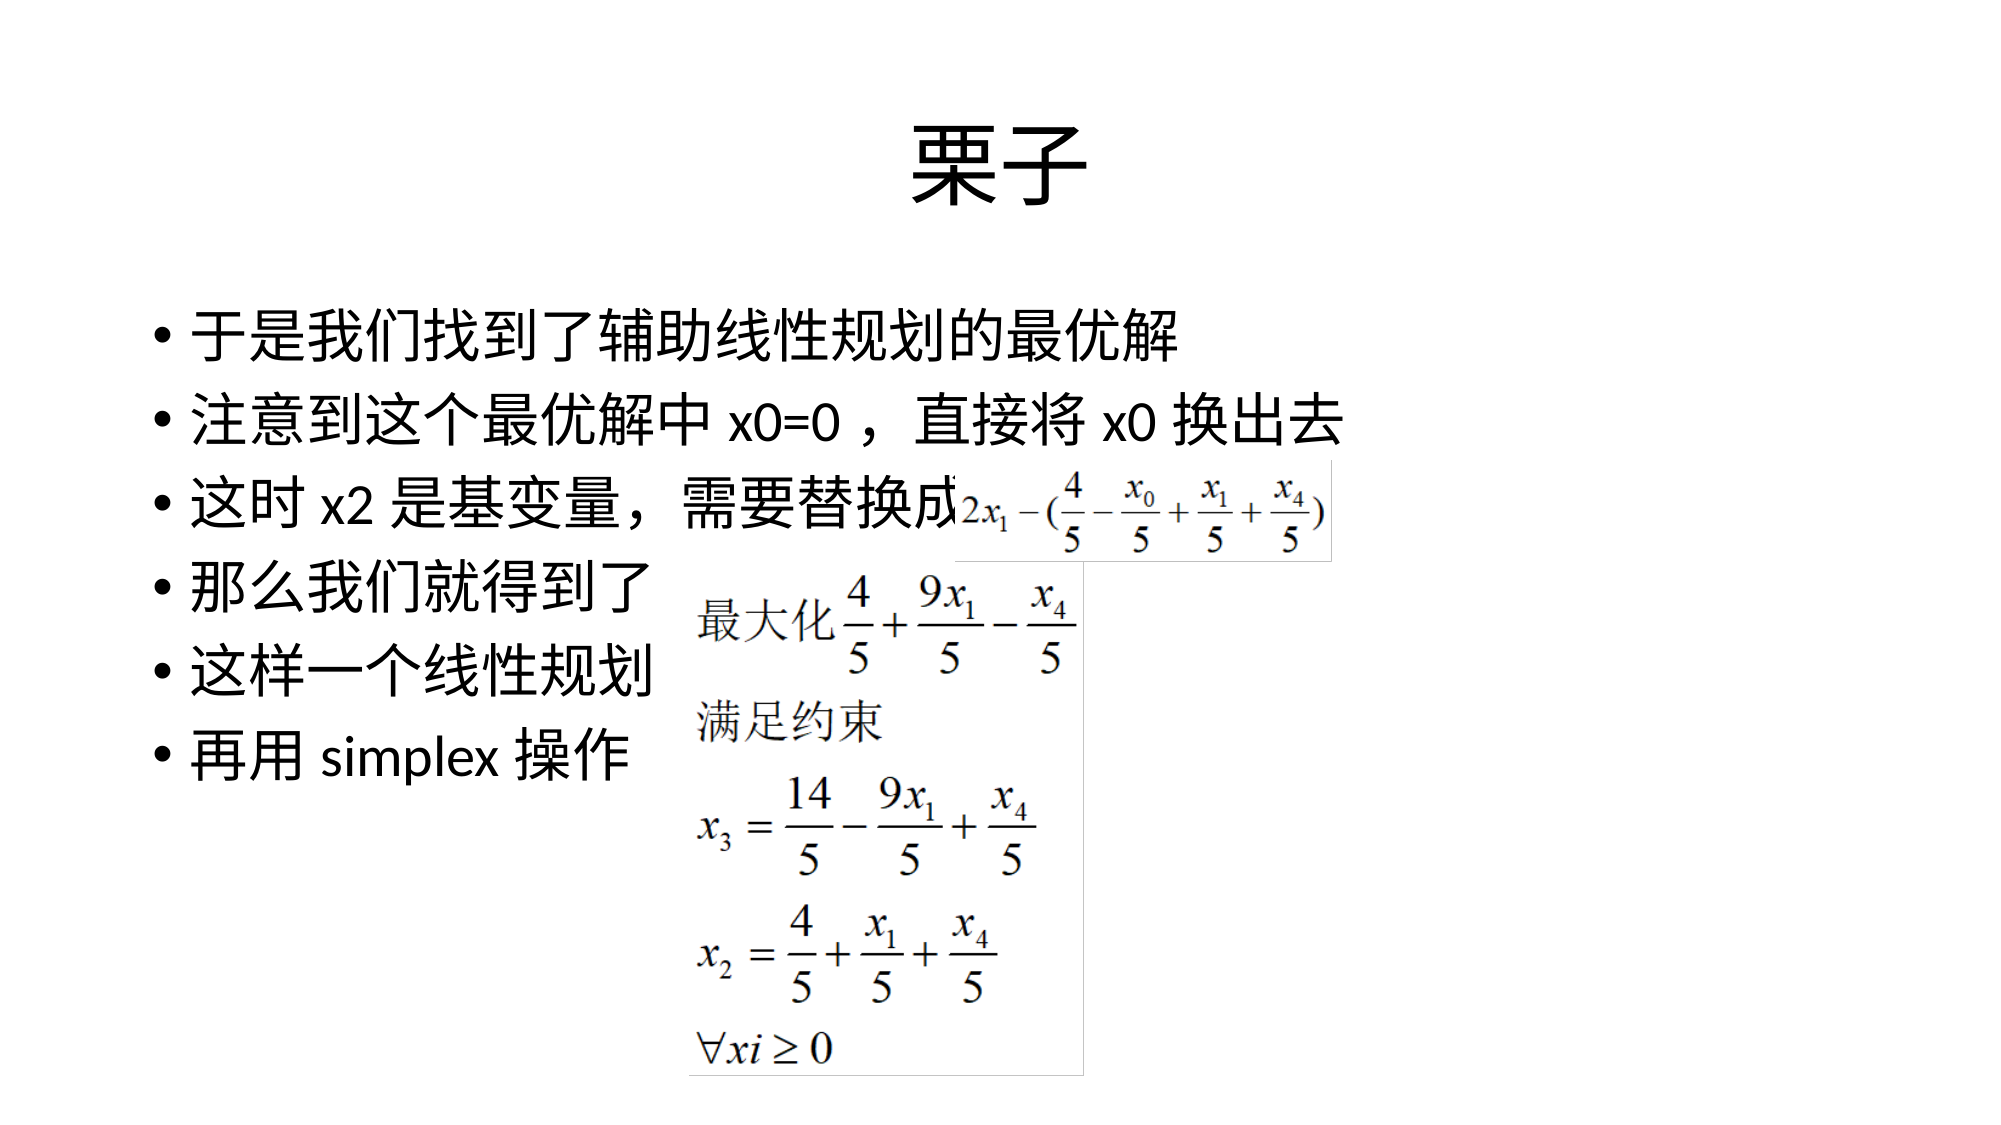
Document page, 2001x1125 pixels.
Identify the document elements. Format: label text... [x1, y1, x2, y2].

list 于是我们找到了辅助线性规划的最优解 注意到这个最优解中x0=0，直接将x0换出去 这时x2是基变量，需要替换成 那么我们就得到了 这样一个线性规划 再用simplex操作 [137, 299, 1863, 1014]
title 栗子 [137, 59, 1863, 278]
picture [689, 460, 1333, 1077]
